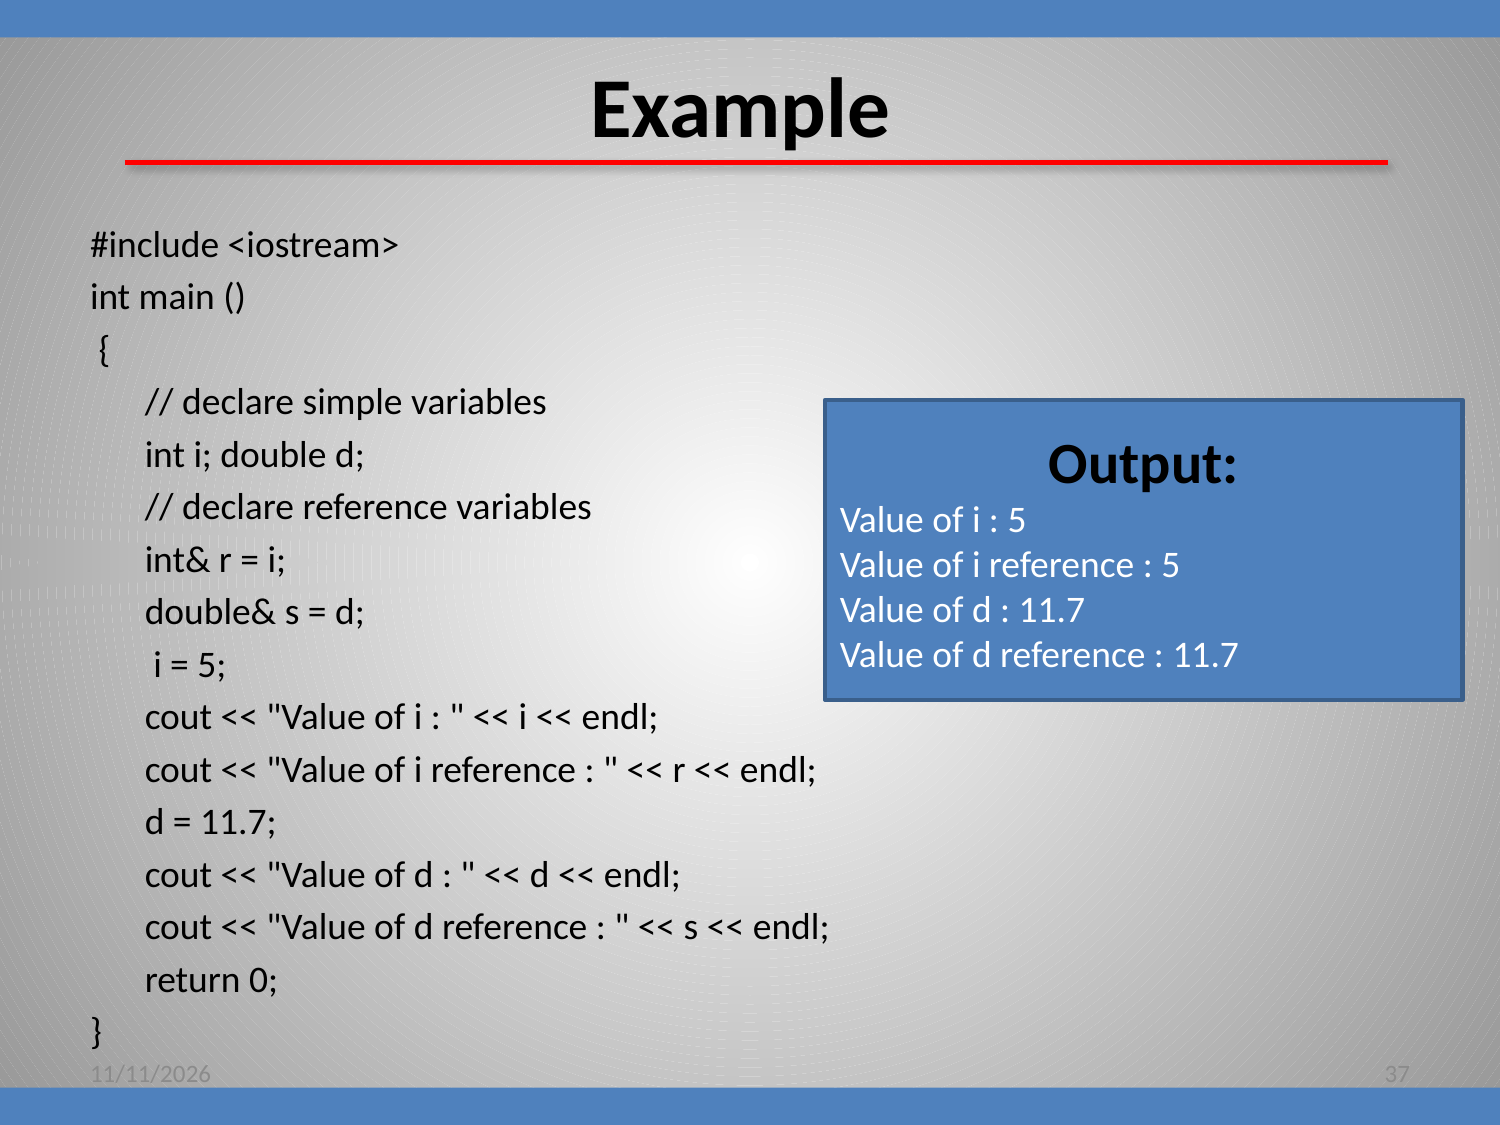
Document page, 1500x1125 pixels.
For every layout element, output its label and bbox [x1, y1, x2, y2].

text_box [0, 0, 1500, 1125]
